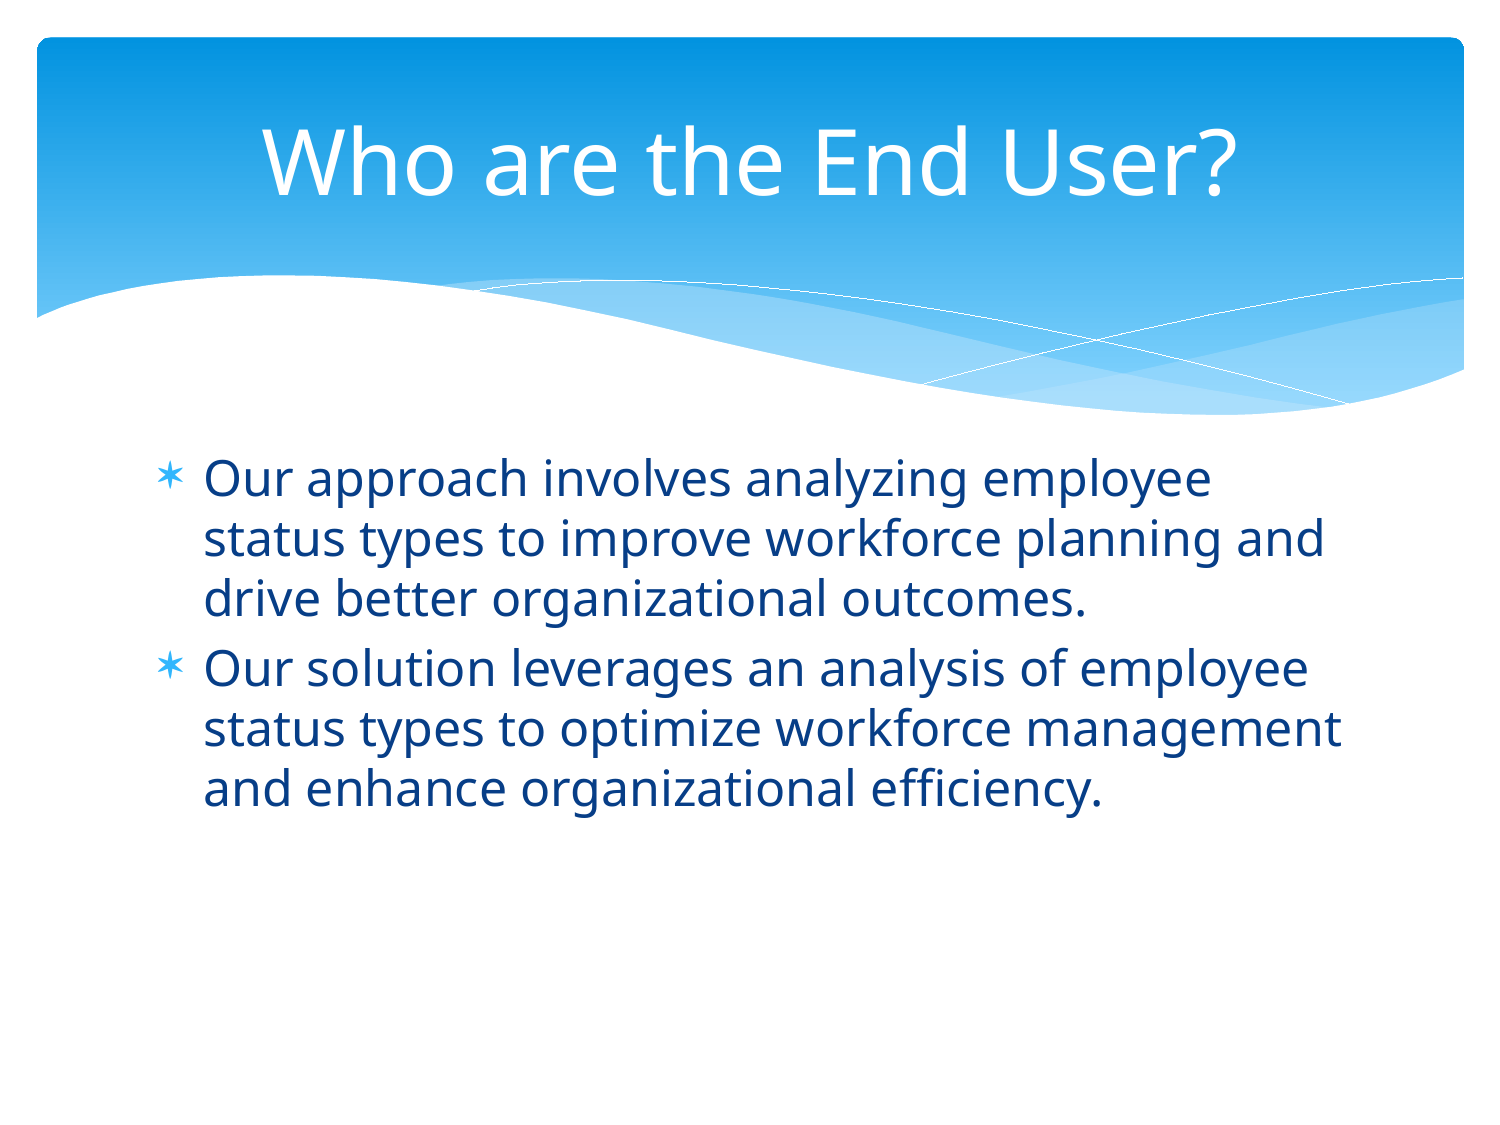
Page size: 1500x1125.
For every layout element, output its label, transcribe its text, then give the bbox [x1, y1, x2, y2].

list Our approach involves analyzing employee status types to improve workforce planning and drive better organizational outcomes. Our solution leverages an analysis of employee status types to optimize workforce management and enhance organizational efficiency. [143, 438, 1359, 1005]
title Who are the End User? [75, 55, 1425, 261]
